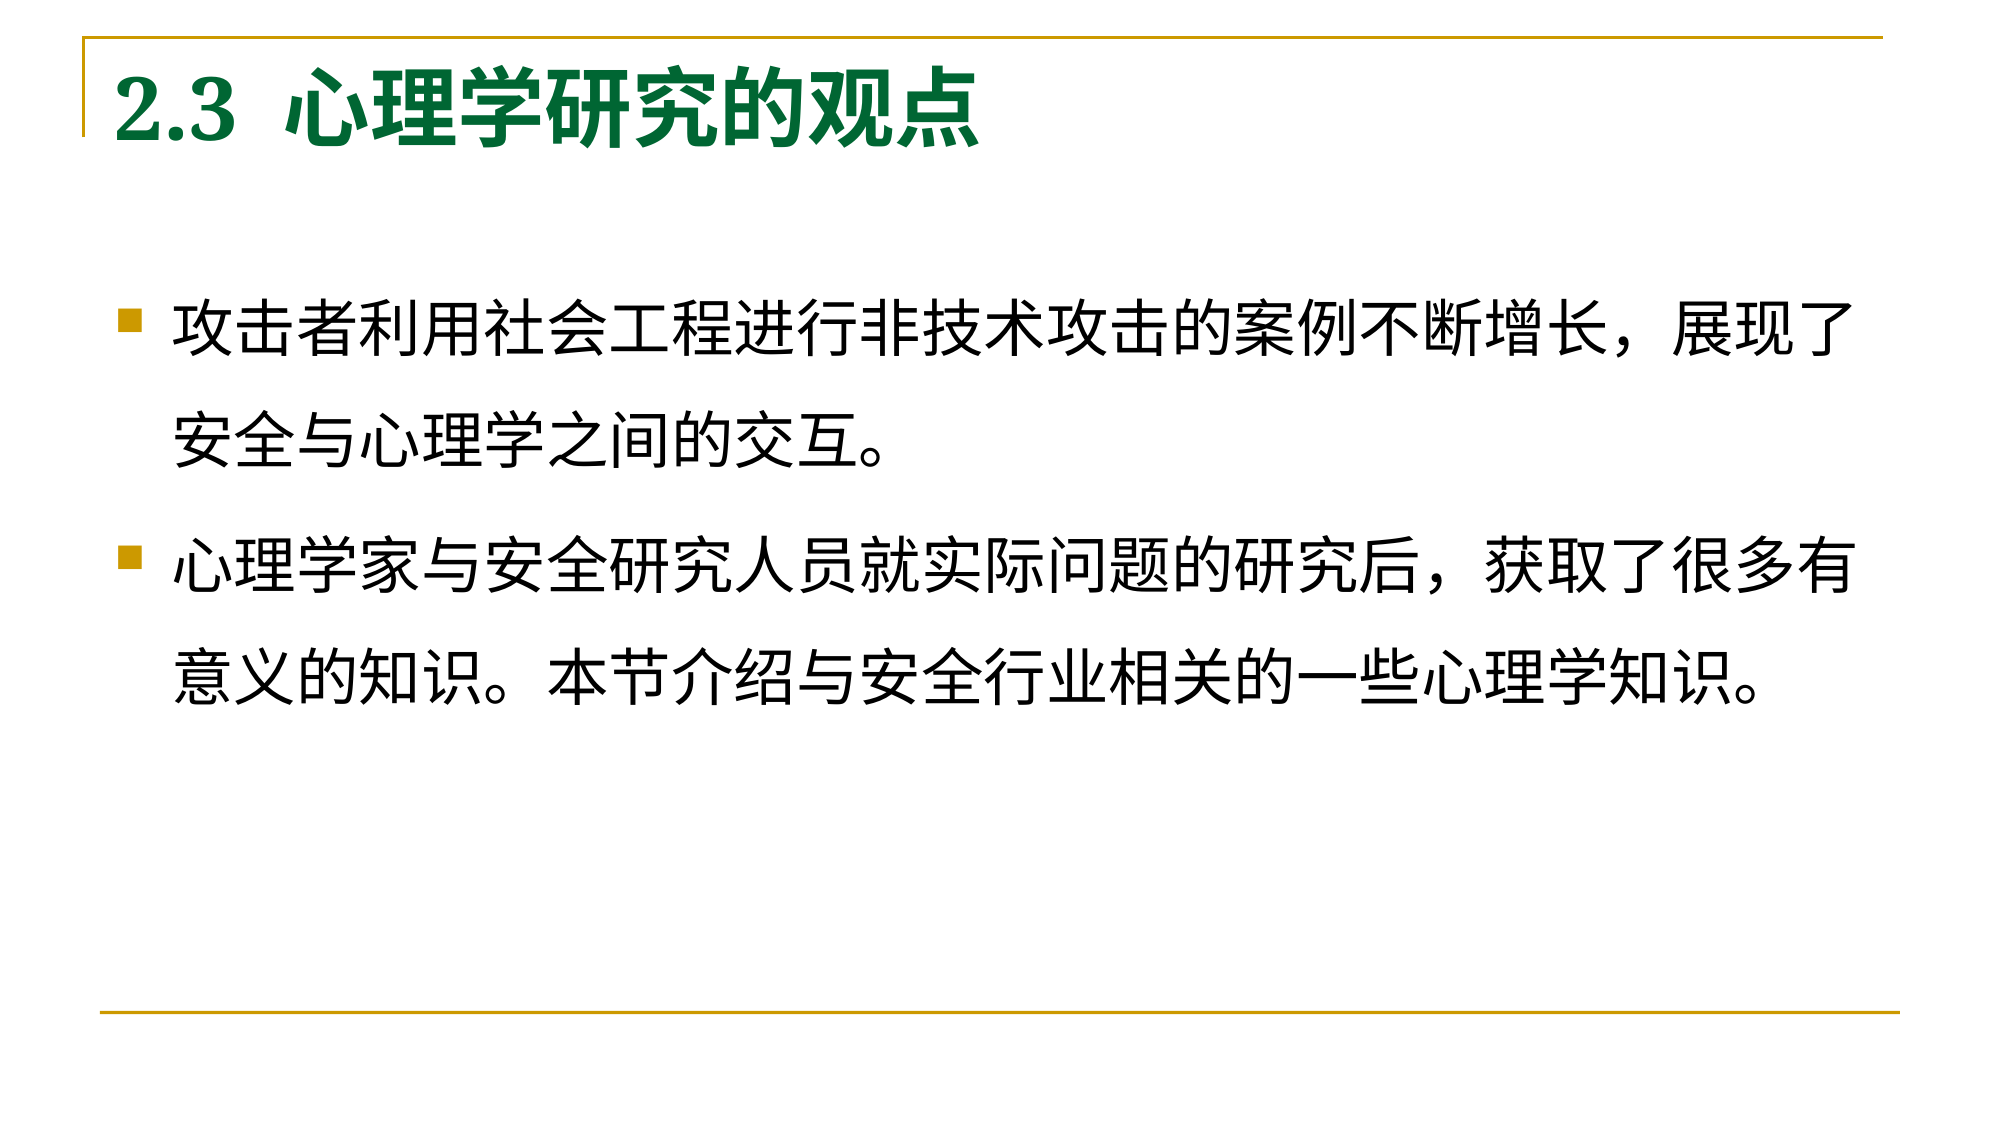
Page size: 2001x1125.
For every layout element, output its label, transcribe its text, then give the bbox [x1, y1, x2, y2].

title 2.3 心理学研究的观点 [99, 45, 1900, 233]
list 攻击者利用社会工程进行非技术攻击的案例不断增长，展现了安全与心理学之间的交互。 心理学家与安全研究人员就实际问题的研究后，获取了很多有意义的知识。本节介绍与安全行业相关的一些心理学知识。 [99, 243, 1900, 987]
